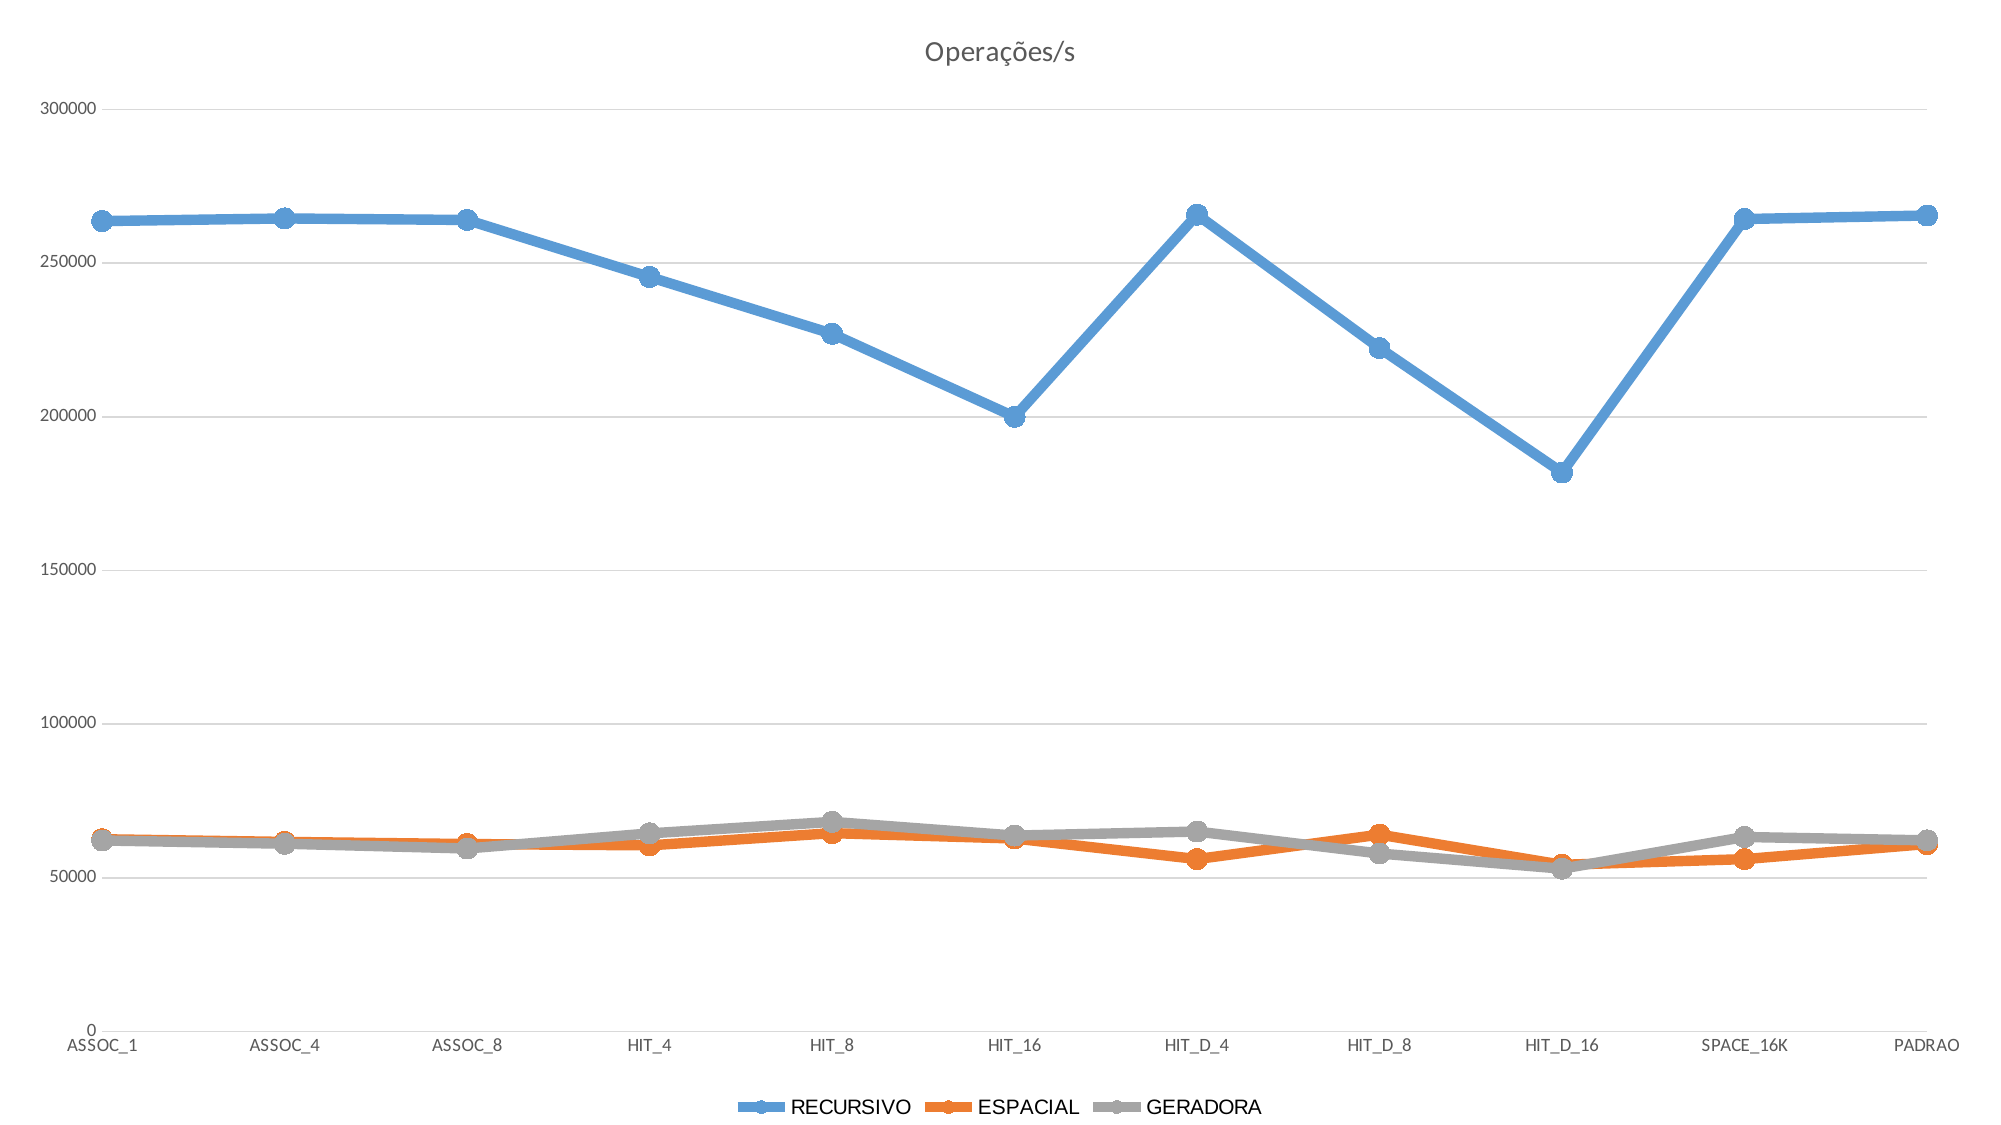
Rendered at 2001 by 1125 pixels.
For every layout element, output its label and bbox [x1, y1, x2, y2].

chart [0, 0, 2000, 1125]
